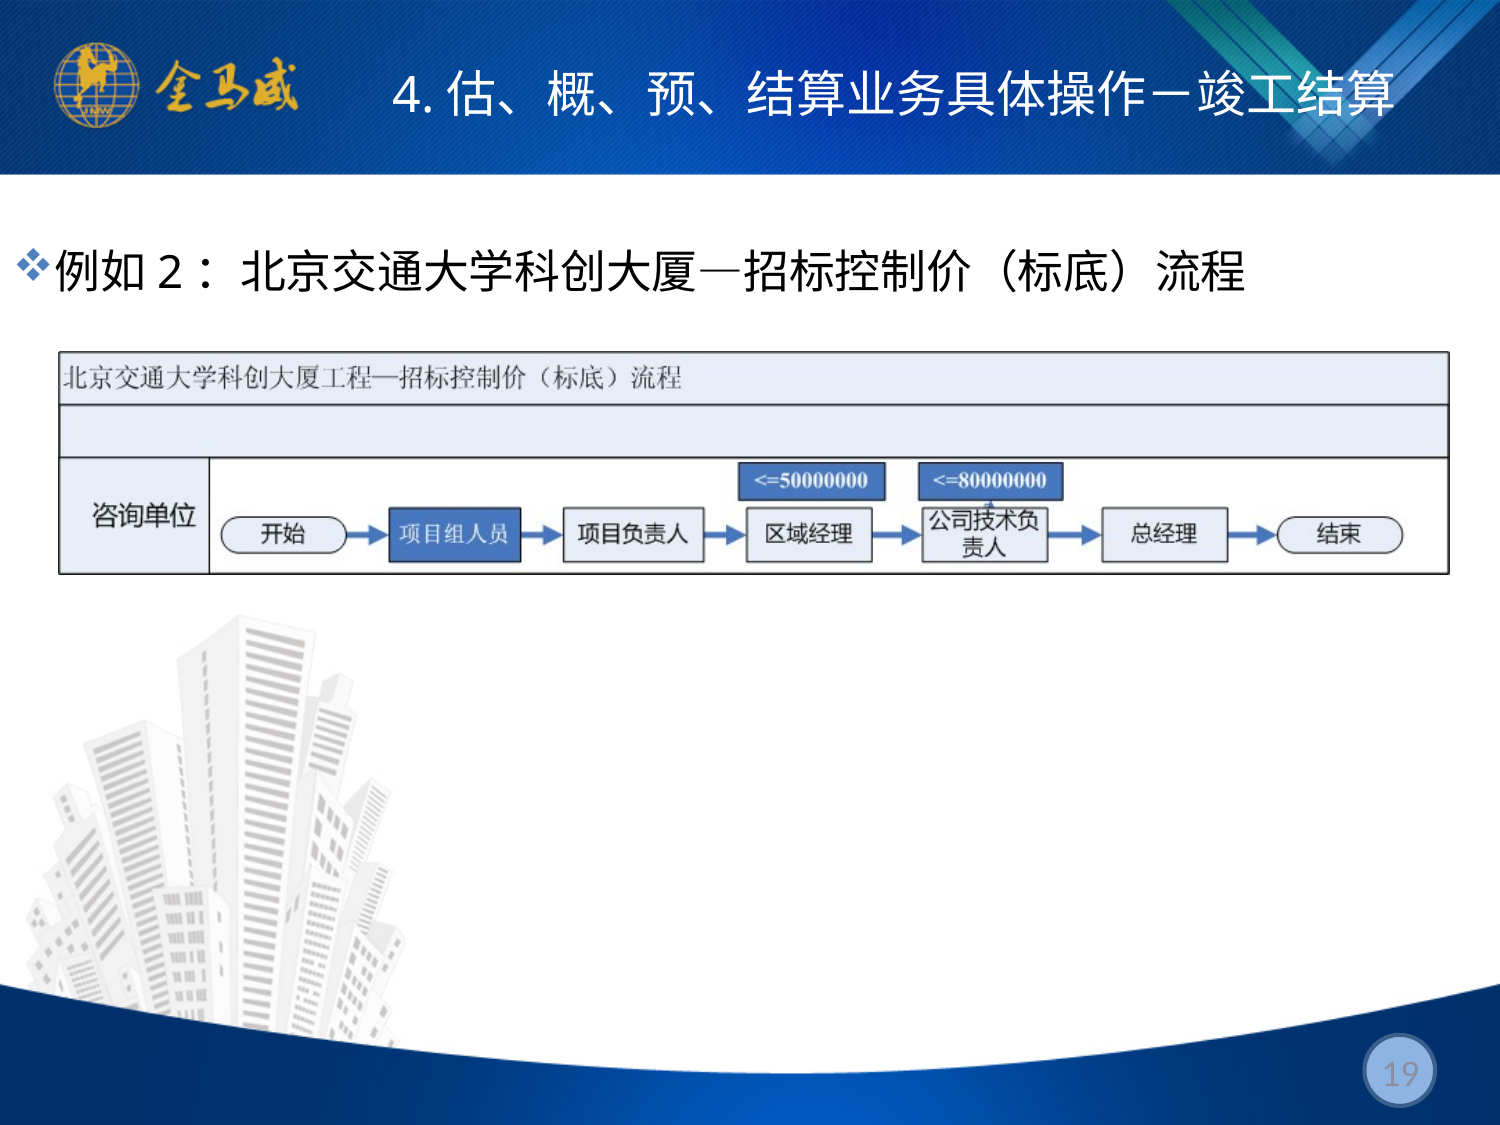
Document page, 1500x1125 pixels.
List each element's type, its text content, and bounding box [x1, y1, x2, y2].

text_box 例如2：北京交通大学科创大厦—招标控制价（标底）流程 [0, 207, 1348, 306]
slide_number 19 [1358, 1041, 1443, 1102]
text_box 4.估、概、预、结算业务具体操作－竣工结算 [140, 54, 1412, 130]
picture [0, 0, 1500, 1125]
